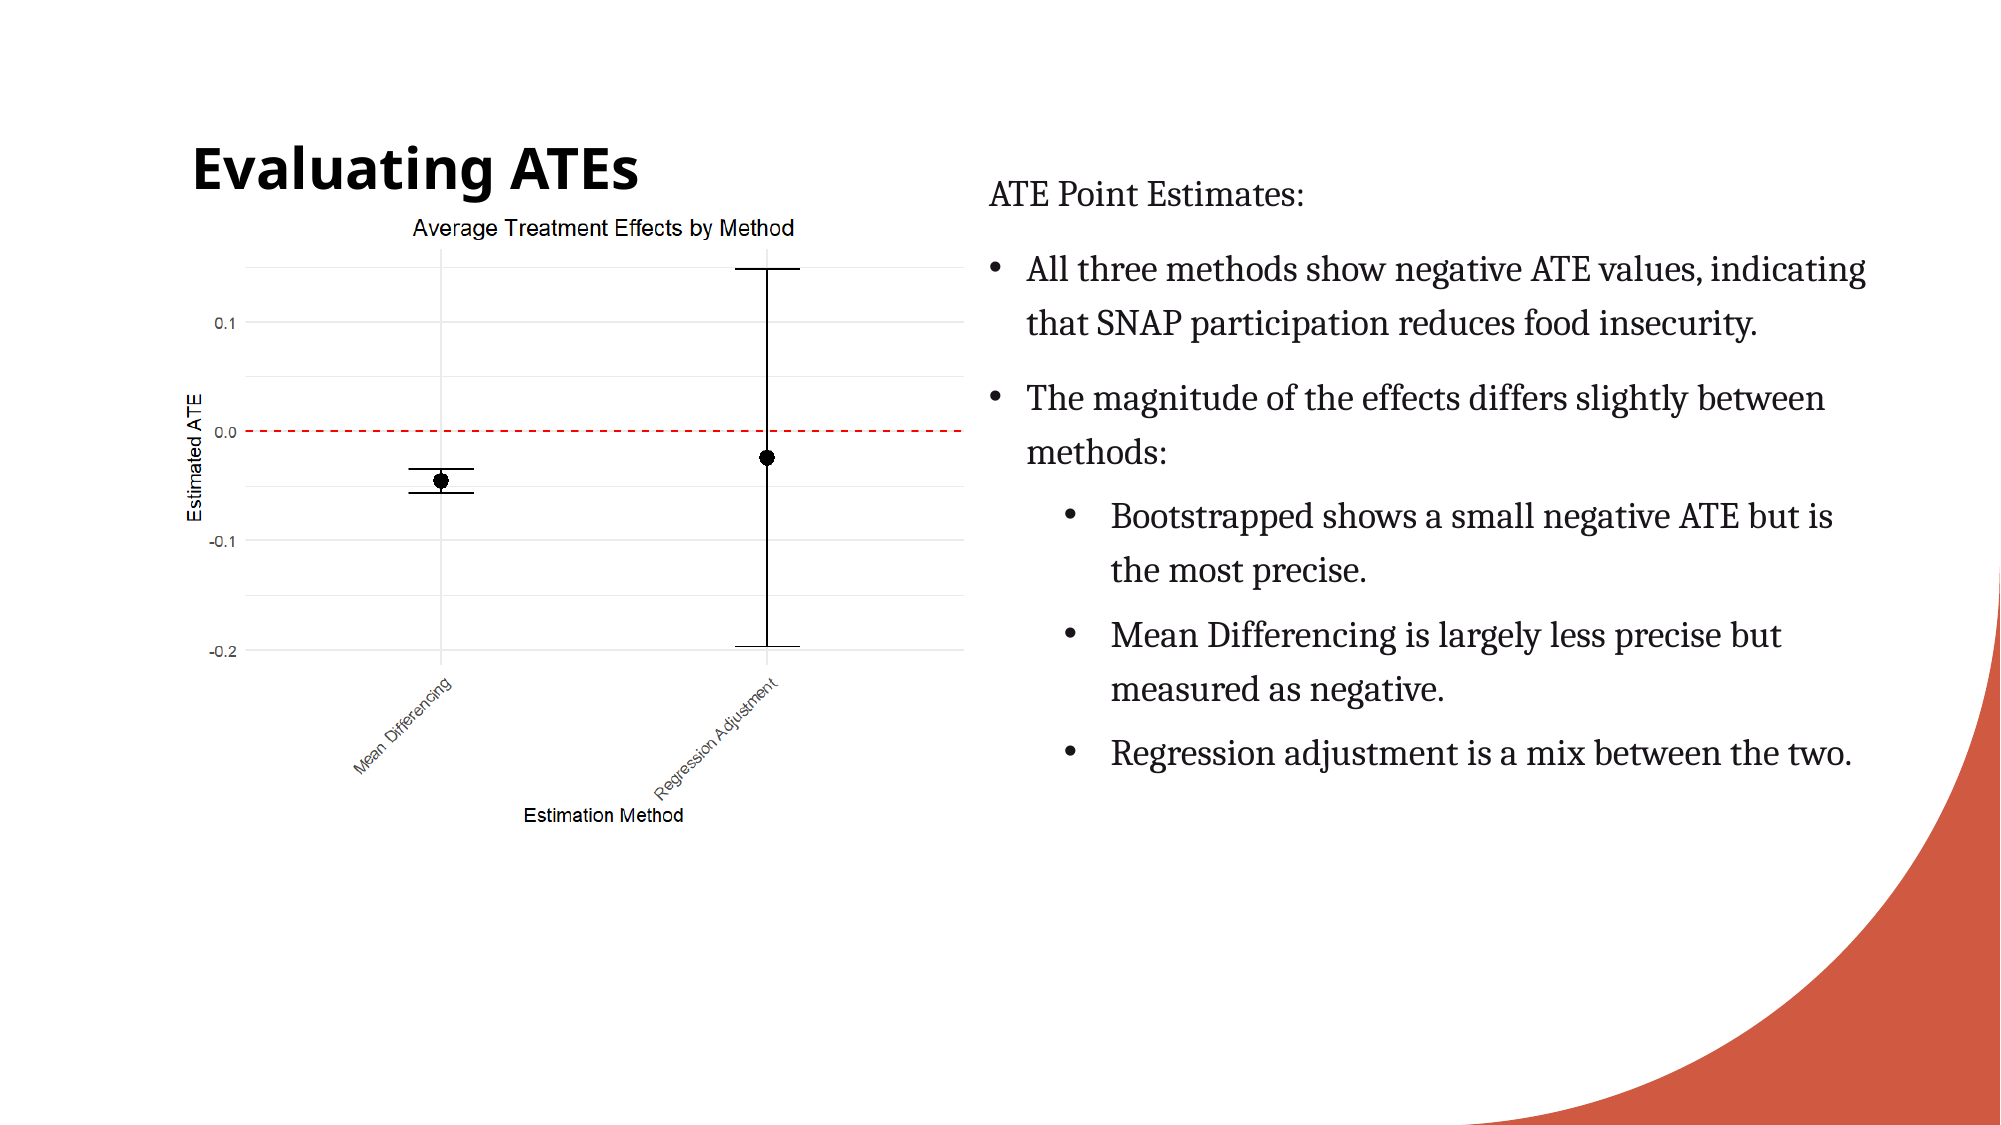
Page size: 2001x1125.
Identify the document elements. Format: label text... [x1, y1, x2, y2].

picture [176, 208, 973, 834]
list ATE Point Estimates: All three methods show negative ATE values, indicating that SNAP participation reduces food insecurity. The magnitude of the effects differs slightly between methods: Bootstrapped shows a small negative ATE but is the most precise. Mean Differencing is largely less precise but measured as negative. Regression adjustment is a mix between the two. [973, 152, 1885, 826]
title Evaluating ATEs [176, 118, 1809, 208]
